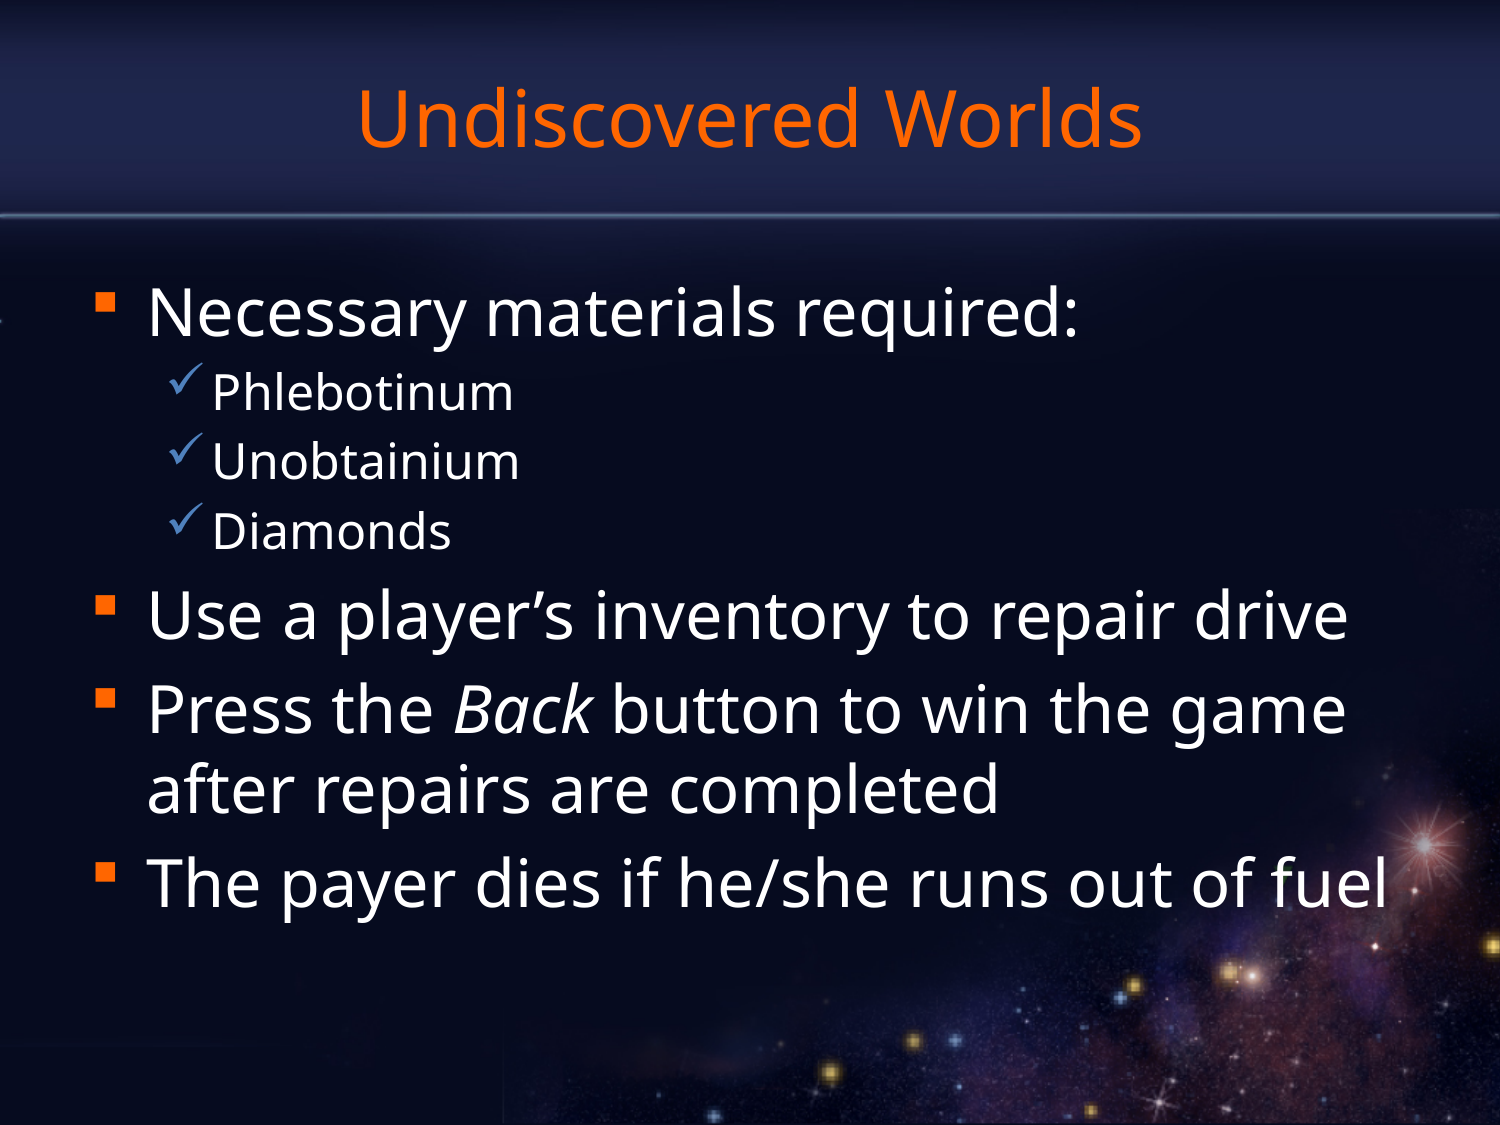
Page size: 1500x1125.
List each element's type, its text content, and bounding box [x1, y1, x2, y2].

list Necessary materials required: Phlebotinum Unobtainium Diamonds Use a player’s inventory to repair drive Press the Back button to win the game after repairs are completed The payer dies if he/she runs out of fuel [75, 262, 1425, 1005]
title Undiscovered Worlds [75, 0, 1425, 233]
picture [0, 0, 1500, 1125]
